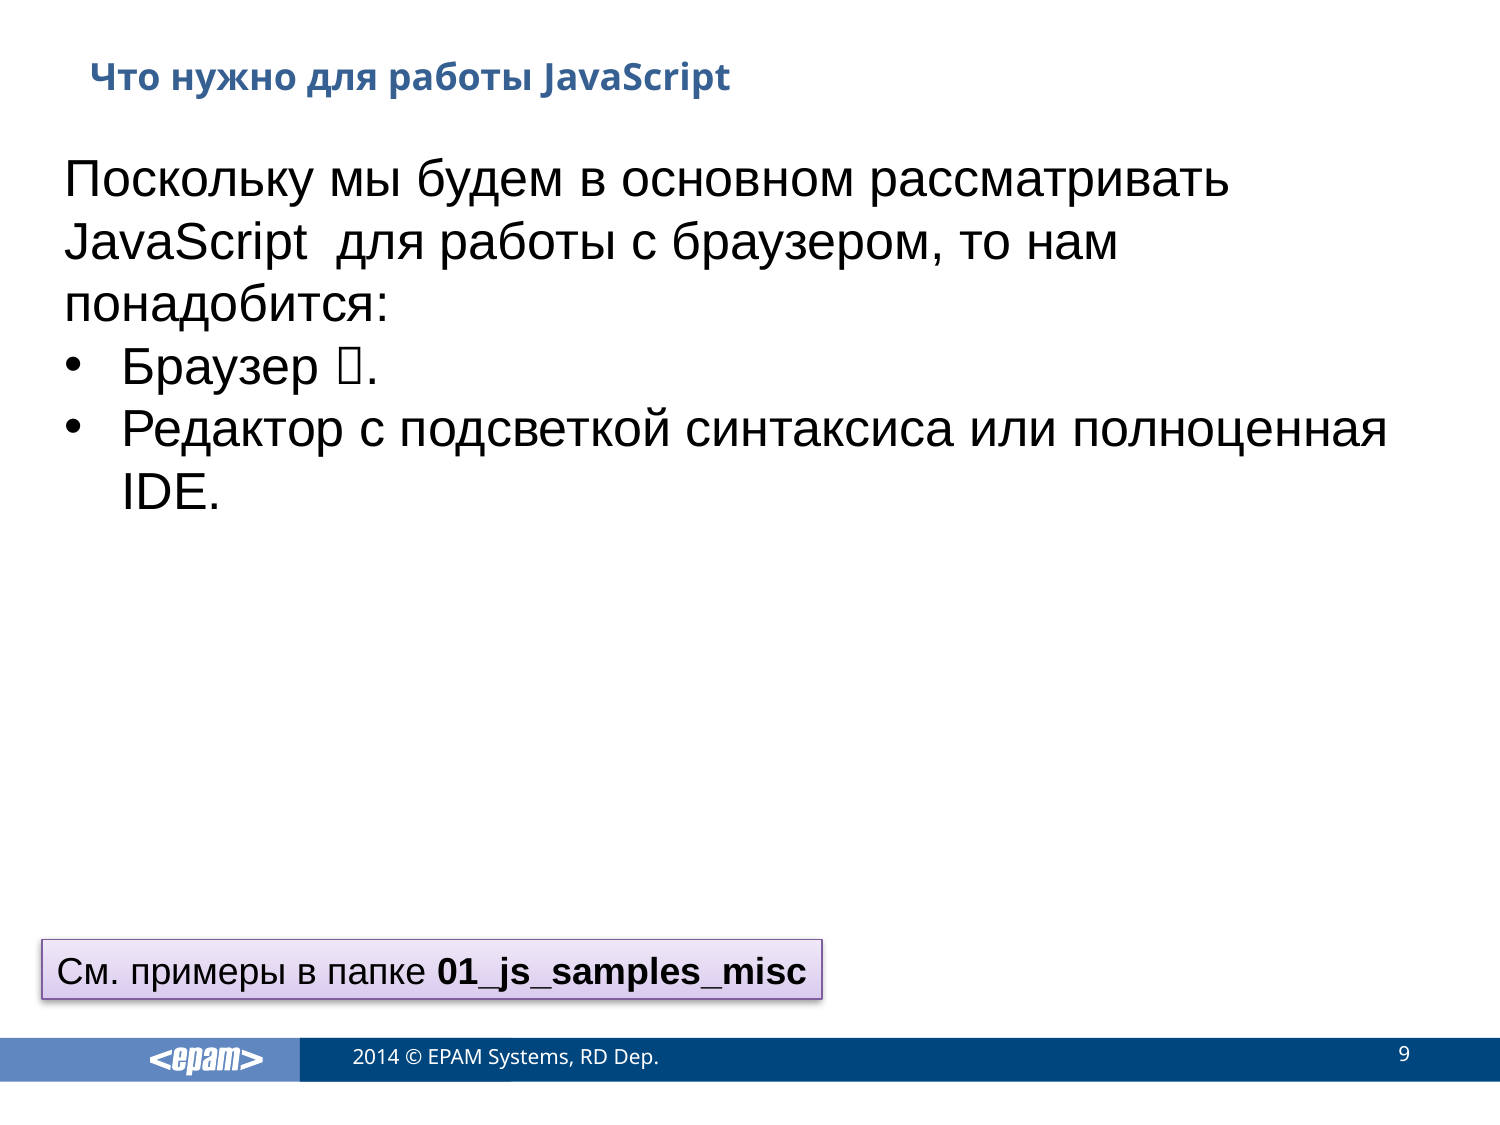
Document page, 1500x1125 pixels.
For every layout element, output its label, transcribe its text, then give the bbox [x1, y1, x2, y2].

text_box Поскольку мы будем в основном рассматривать JavaScript для работы с браузером, то нам понадобится: Браузер . Редактор с подсветкой синтаксиса или полноценная IDE. [50, 137, 1438, 528]
text_box См. примеры в папке 01_js_samples_misc [41, 939, 823, 1000]
slide_number 9 [1262, 1025, 1425, 1085]
footer 2014 © EPAM Systems, RD Dep. [337, 1028, 738, 1088]
title Что нужно для работы JavaScript [75, 45, 1425, 137]
